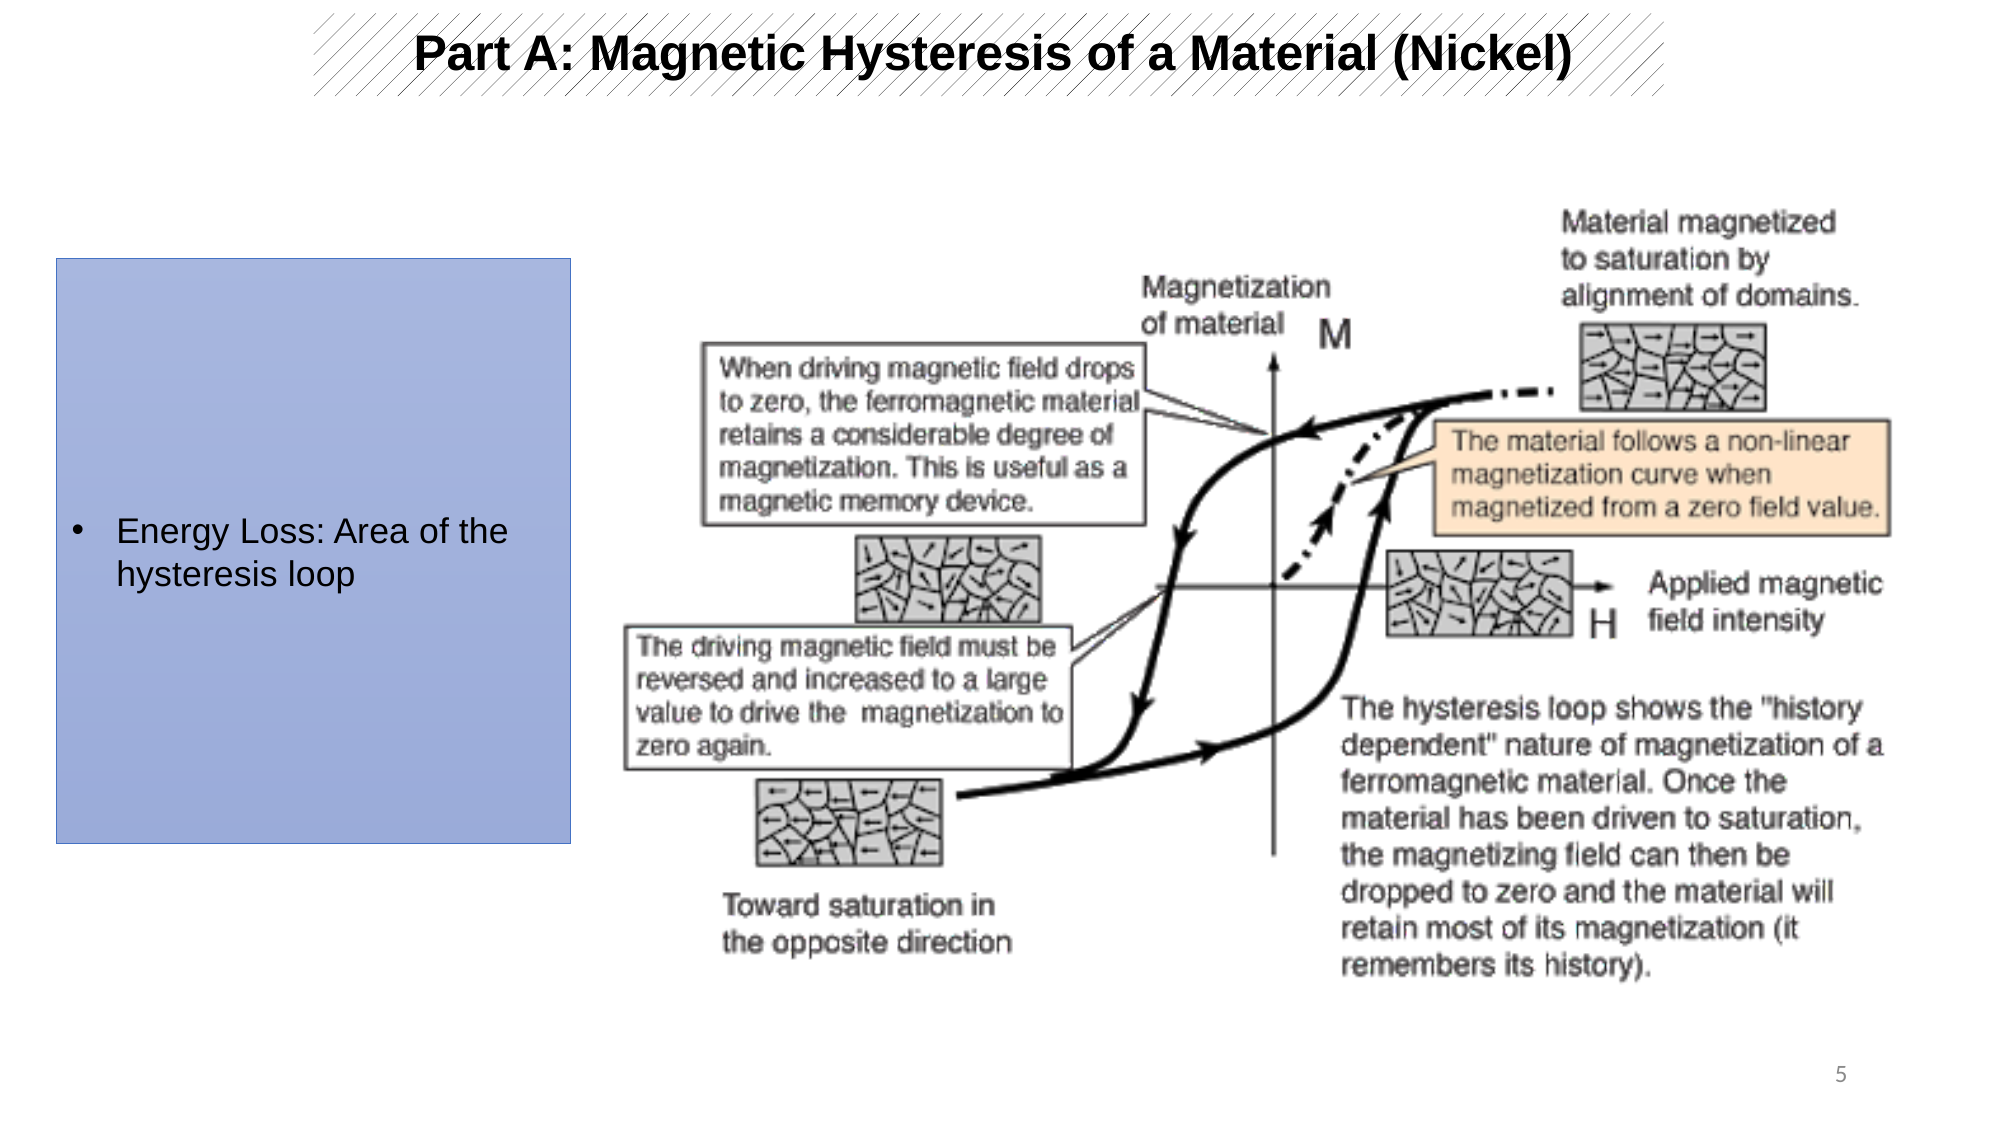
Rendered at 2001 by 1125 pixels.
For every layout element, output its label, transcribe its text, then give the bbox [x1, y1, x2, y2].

title Part A: Magnetic Hysteresis of a Material (Nickel) [313, 13, 1664, 97]
text_box Energy Loss: Area of the hysteresis loop [56, 258, 571, 844]
picture [609, 192, 1910, 1013]
slide_number 5 [1412, 1042, 1863, 1103]
